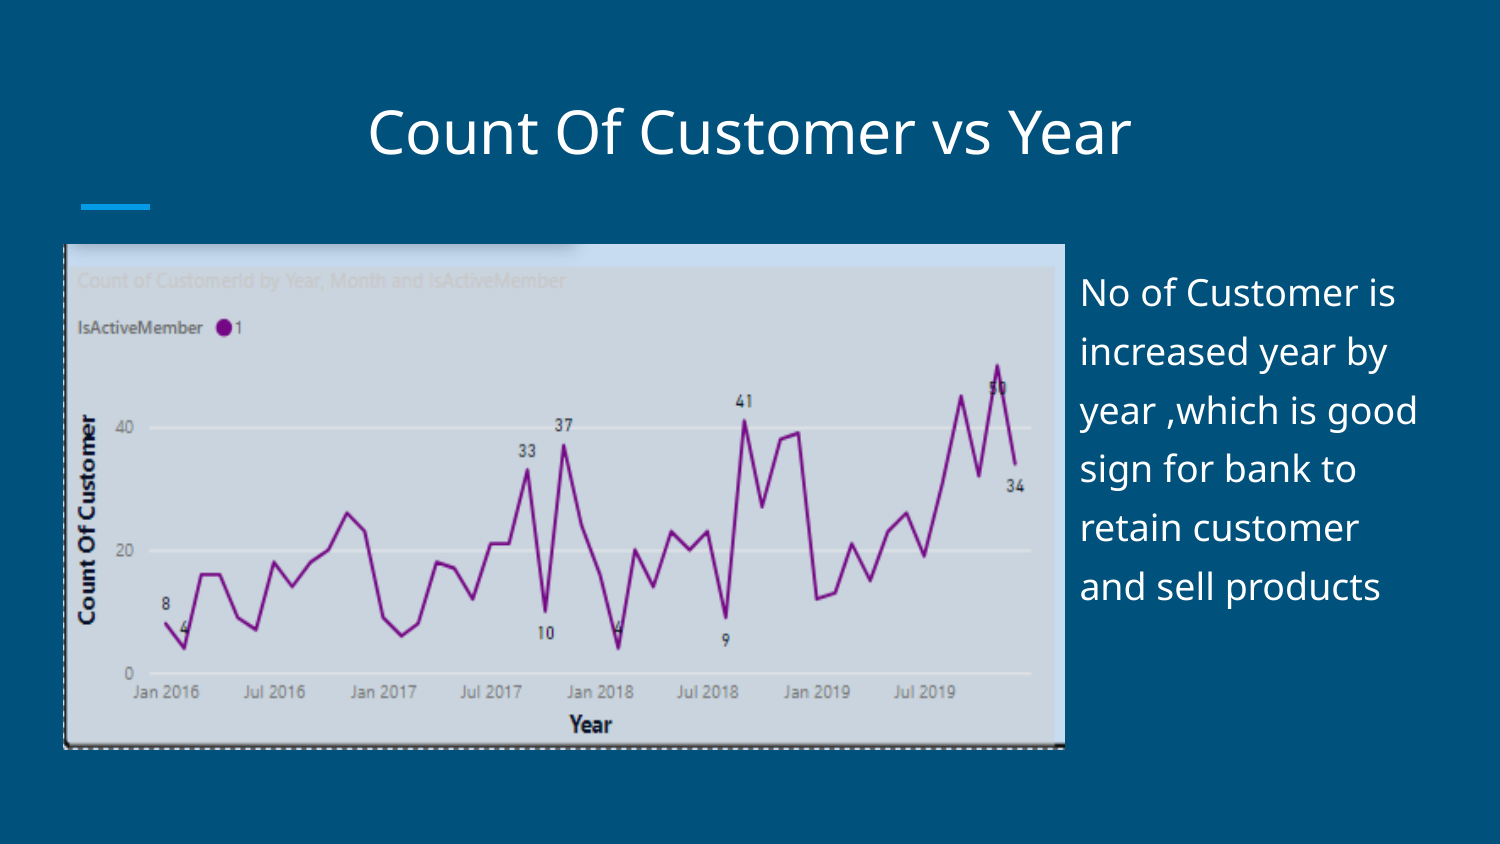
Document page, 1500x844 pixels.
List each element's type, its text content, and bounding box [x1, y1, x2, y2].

picture [64, 245, 1064, 749]
list No of Customer is increased year by year ,which is good sign for bank to retain customer and sell products [1067, 244, 1437, 750]
title Count Of Customer vs Year [63, 75, 1437, 188]
